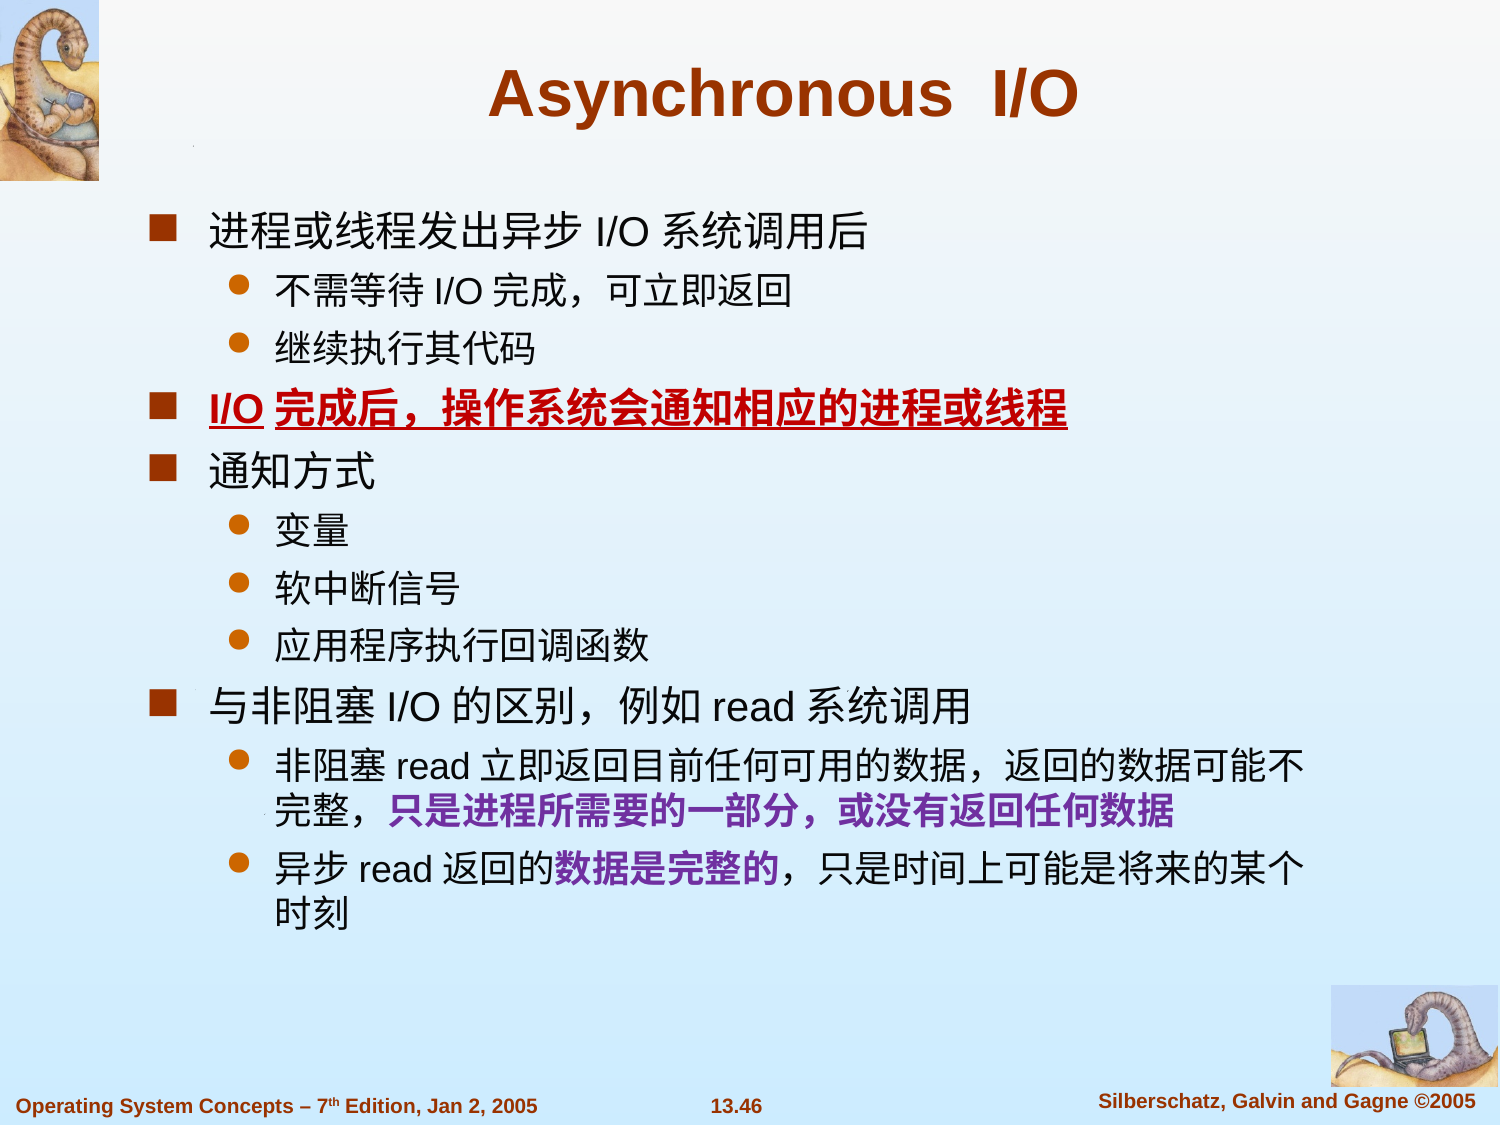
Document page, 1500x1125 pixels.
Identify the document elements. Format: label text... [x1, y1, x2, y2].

list 进程或线程发出异步I/O系统调用后 不需等待I/O完成，可立即返回 继续执行其代码 I/O完成后，操作系统会通知相应的进程或线程 通知方式 变量 软中断信号 应用程序执行回调函数 与非阻塞I/O的区别，例如read系统调用 非阻塞read立即返回目前任何可用的数据，返回的数据可能不完整，只是进程所需要的一部分，或没有返回任何数据 异步read返回的数据是完整的，只是时间上可能是将来的某个时刻 [137, 197, 1344, 982]
title Asynchronous I/O [112, 37, 1438, 138]
picture [0, 0, 99, 181]
picture [1331, 985, 1498, 1087]
